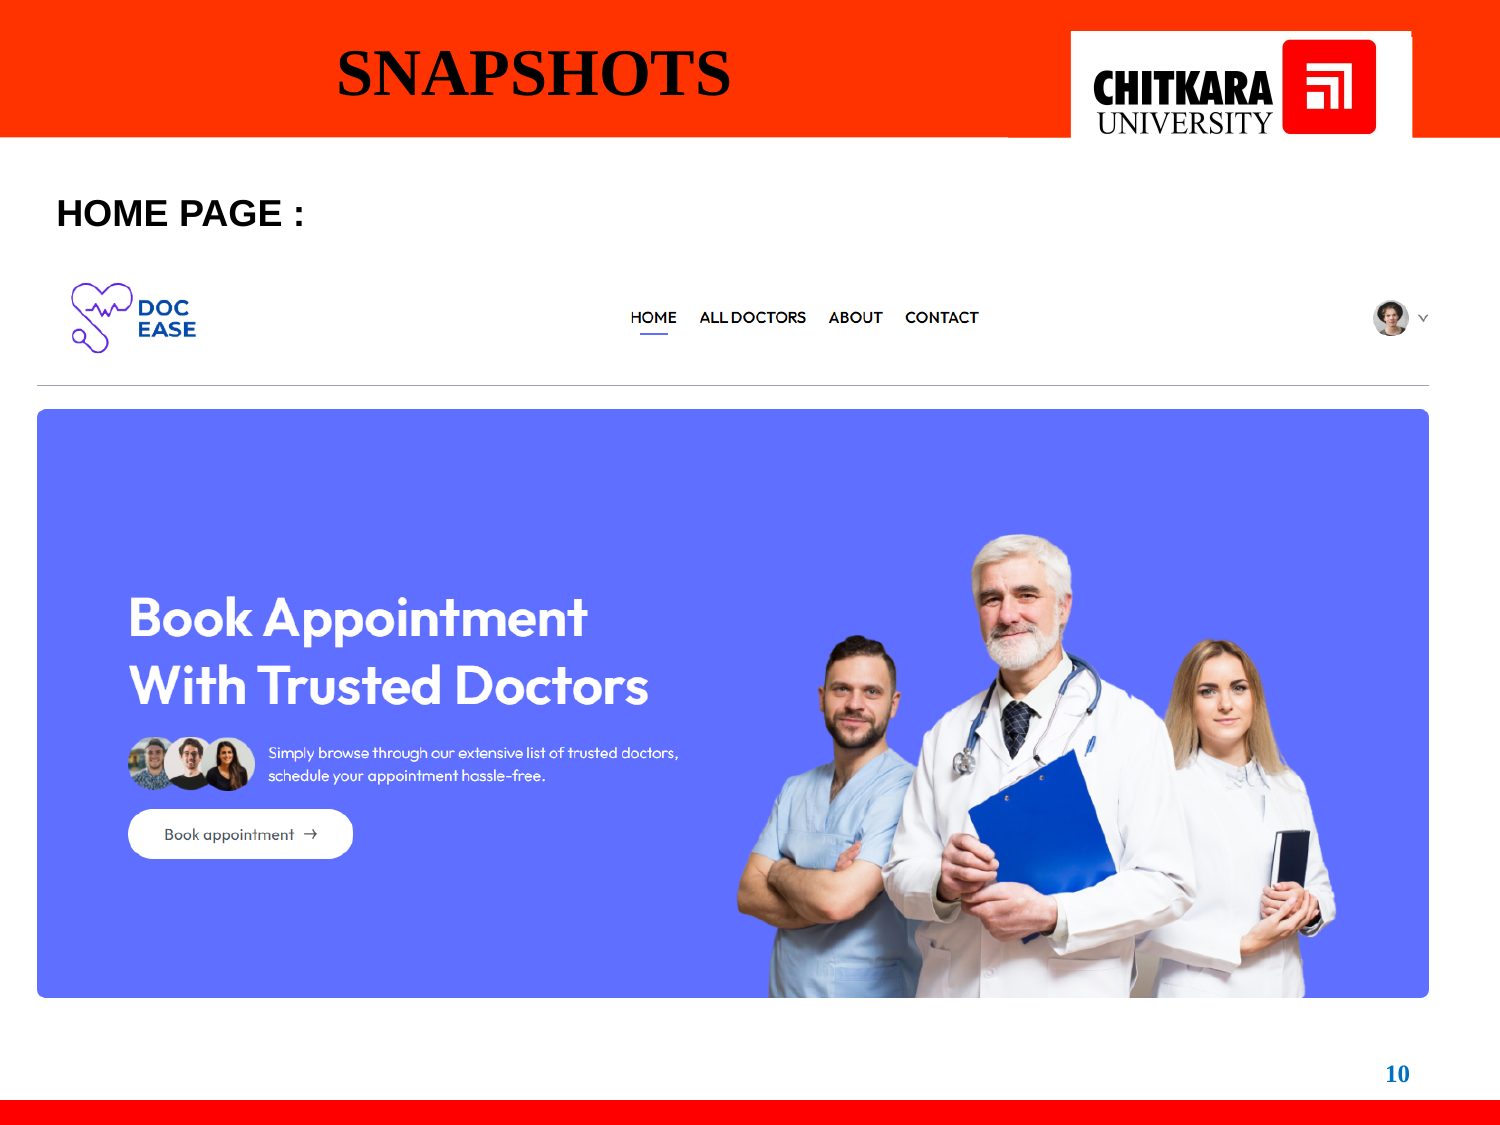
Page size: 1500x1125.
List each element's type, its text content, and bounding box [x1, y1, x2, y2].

text_box HOME PAGE : [41, 181, 467, 242]
slide_number 10 [1074, 1042, 1425, 1103]
title SNAPSHOTS [0, 0, 1069, 138]
picture [1074, 37, 1391, 138]
picture [24, 267, 1444, 1017]
